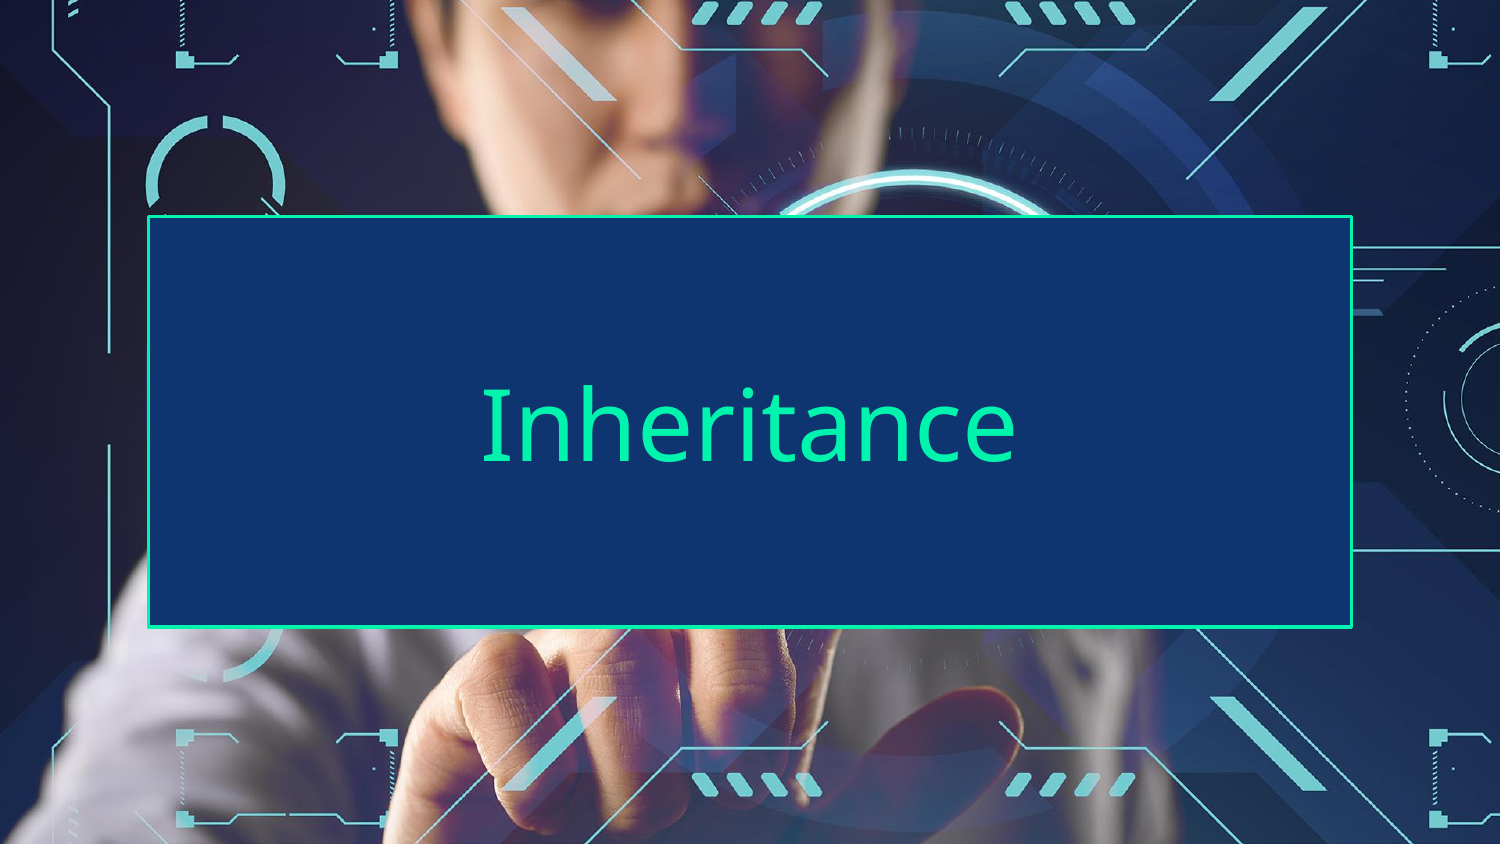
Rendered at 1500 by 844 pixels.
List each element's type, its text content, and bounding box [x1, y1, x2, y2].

picture [0, 0, 1500, 844]
title Inheritance [289, 303, 1211, 541]
